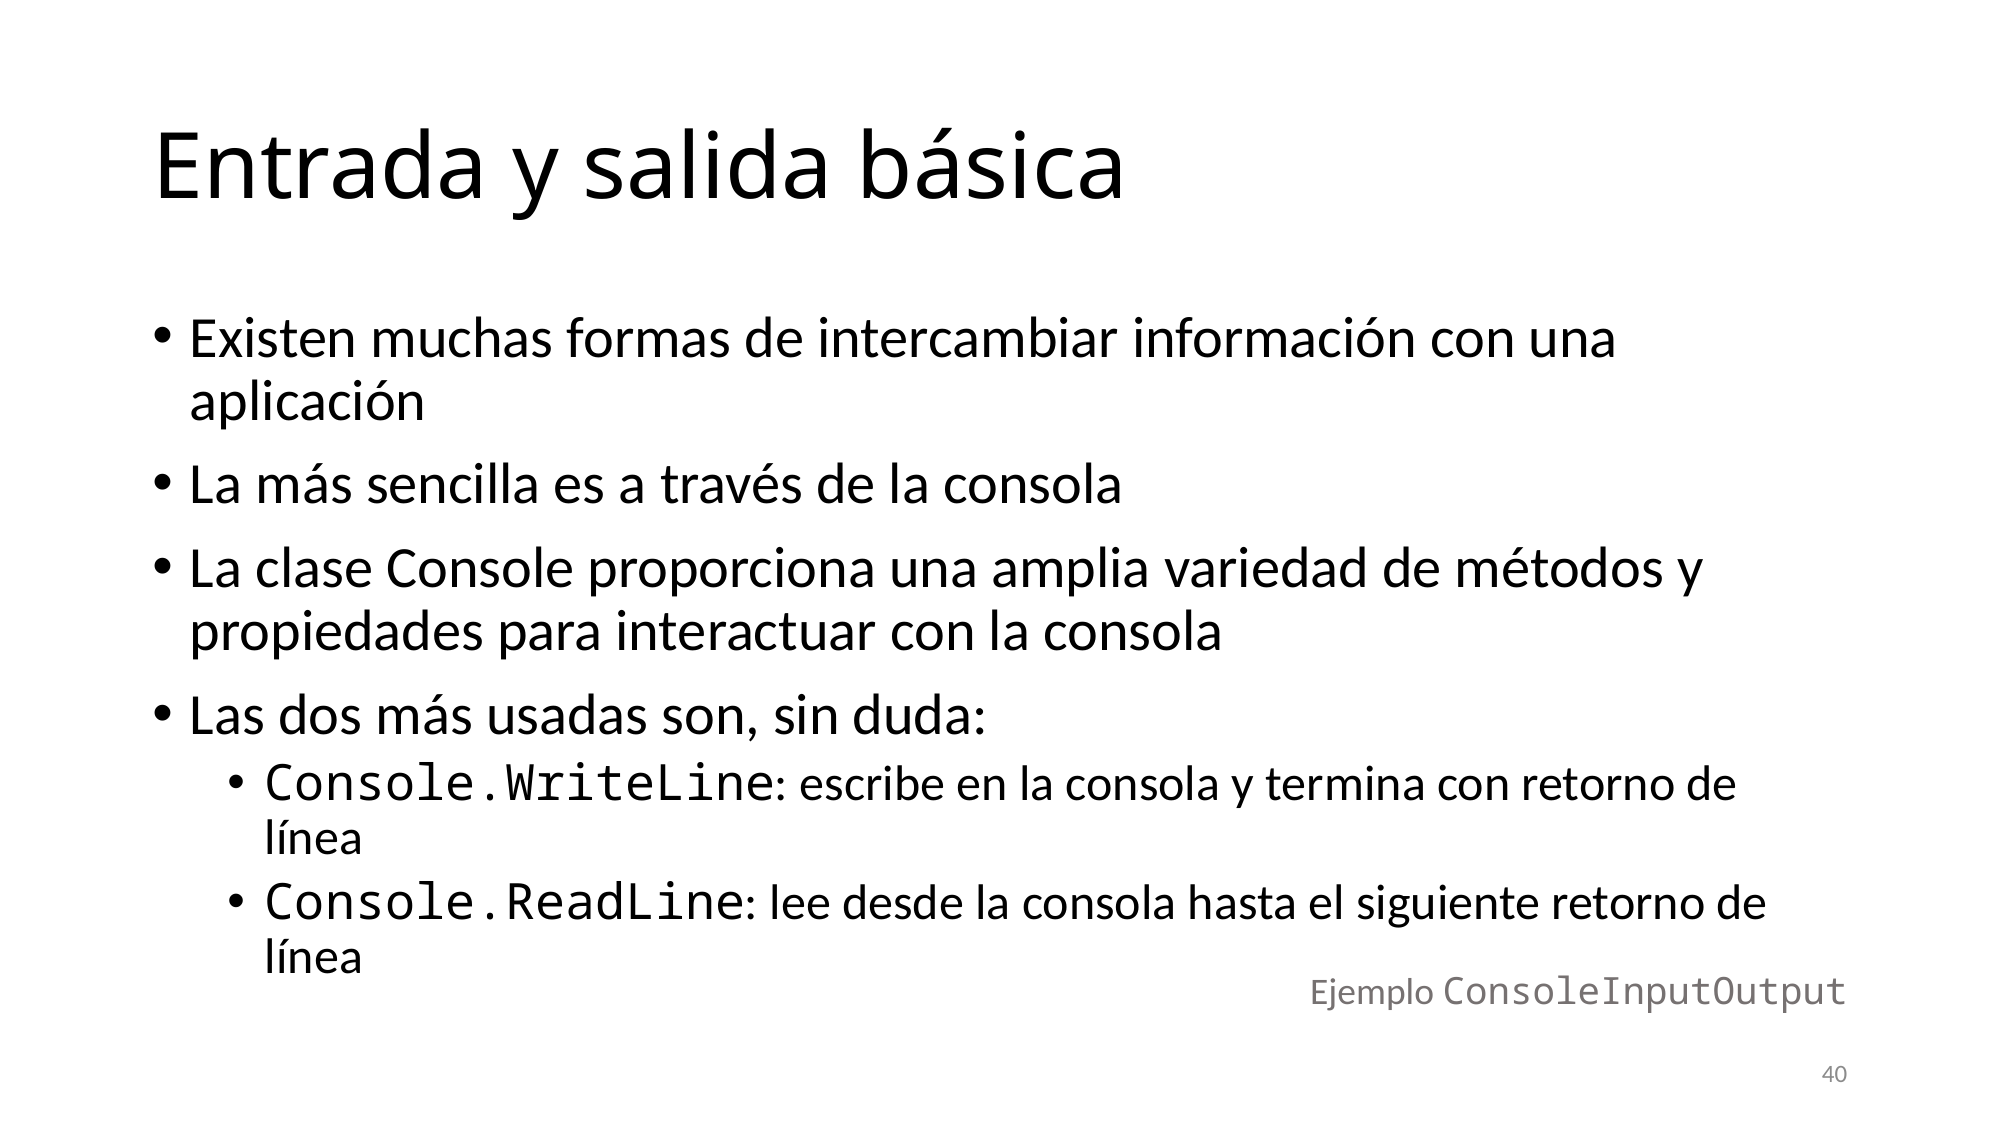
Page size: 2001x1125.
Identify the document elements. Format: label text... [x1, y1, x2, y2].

list Existen muchas formas de intercambiar información con una aplicación La más sencilla es a través de la consola La clase Console proporciona una amplia variedad de métodos y propiedades para interactuar con la consola Las dos más usadas son, sin duda: Console.WriteLine: escribe en la consola y termina con retorno de línea Console.ReadLine: lee desde la consola hasta el siguiente retorno de línea [137, 299, 1863, 959]
title Entrada y salida básica [137, 59, 1863, 278]
text_box Ejemplo ConsoleInputOutput [137, 959, 1863, 1020]
slide_number 40 [1412, 1042, 1863, 1103]
